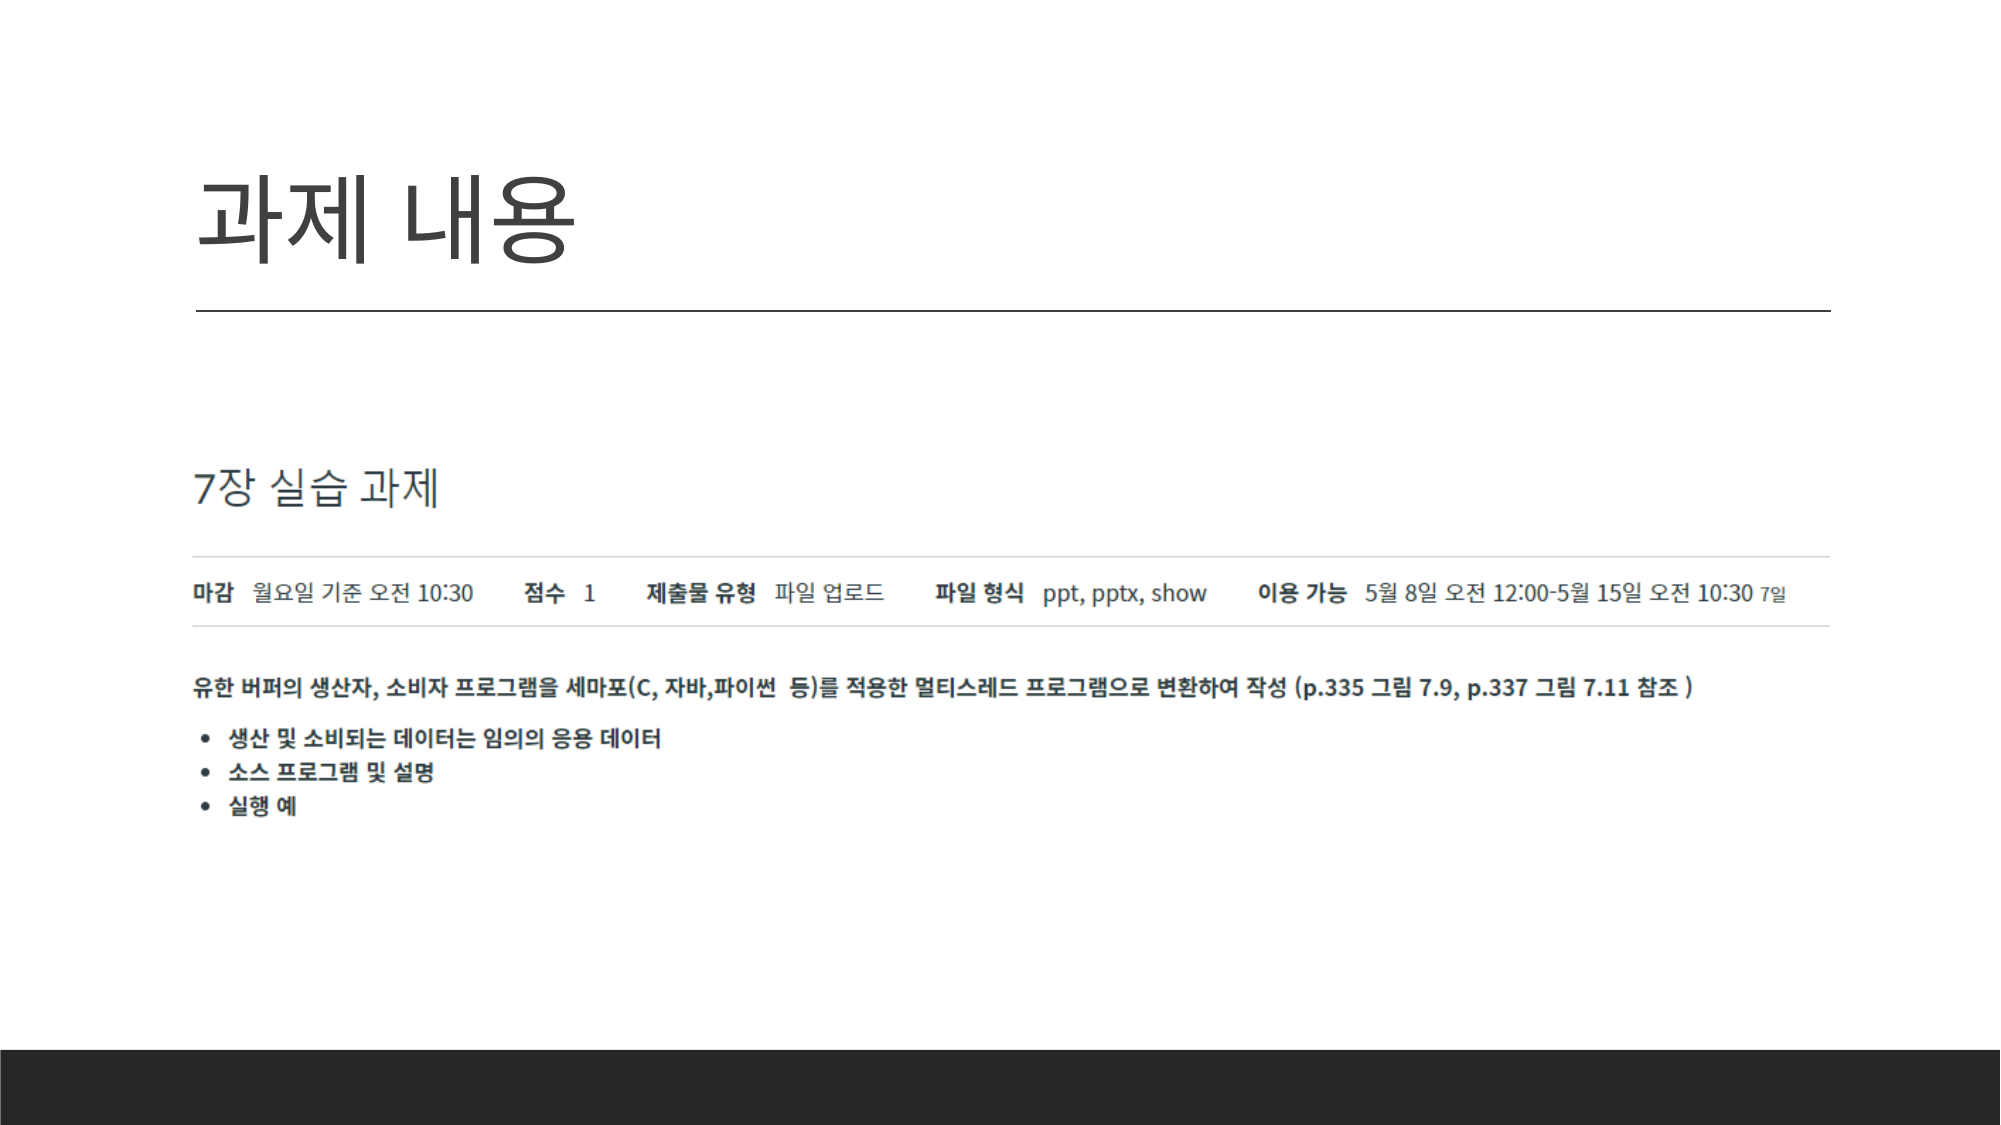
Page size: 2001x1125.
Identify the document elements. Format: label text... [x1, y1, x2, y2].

title 과제 내용 [180, 47, 1830, 285]
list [179, 455, 1831, 853]
